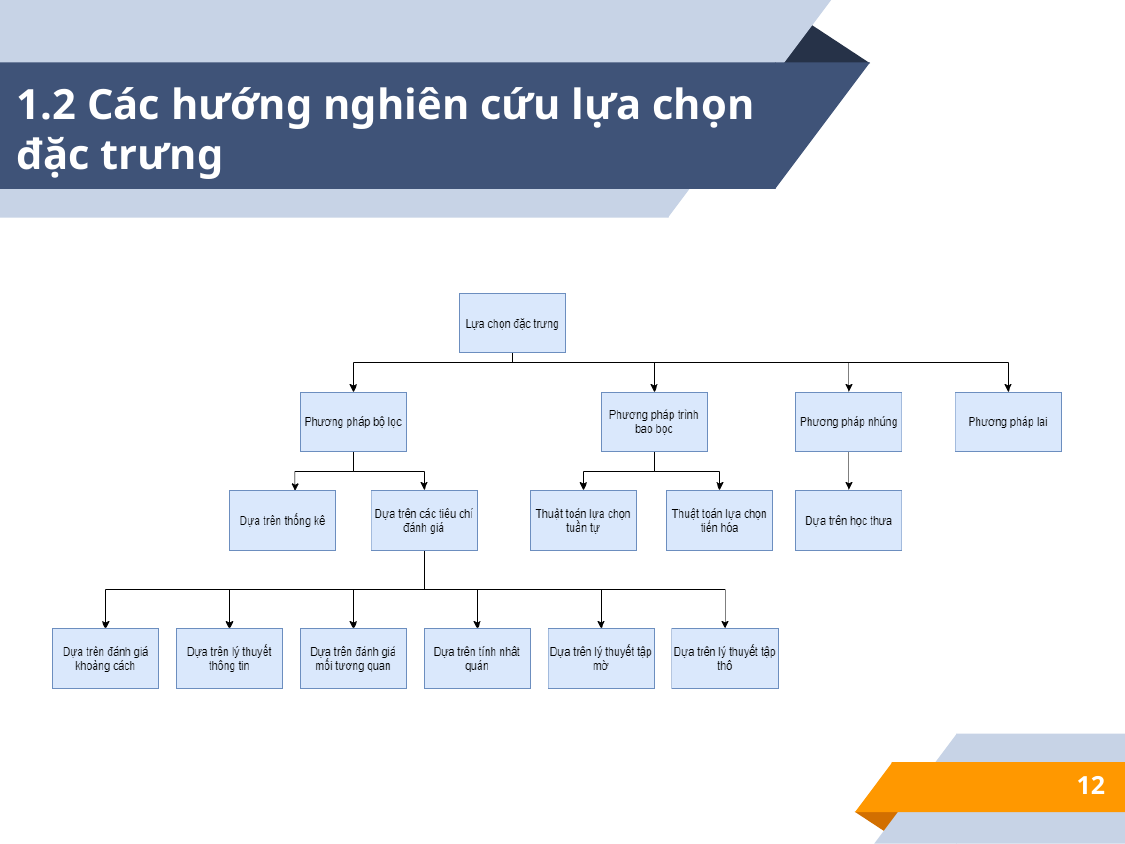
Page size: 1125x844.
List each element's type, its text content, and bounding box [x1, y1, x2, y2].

picture [26, 263, 1071, 700]
slide_number 12 [937, 760, 1121, 813]
title 1.2 Các hướng nghiên cứu lựa chọn đặc trưng [1, 65, 808, 191]
